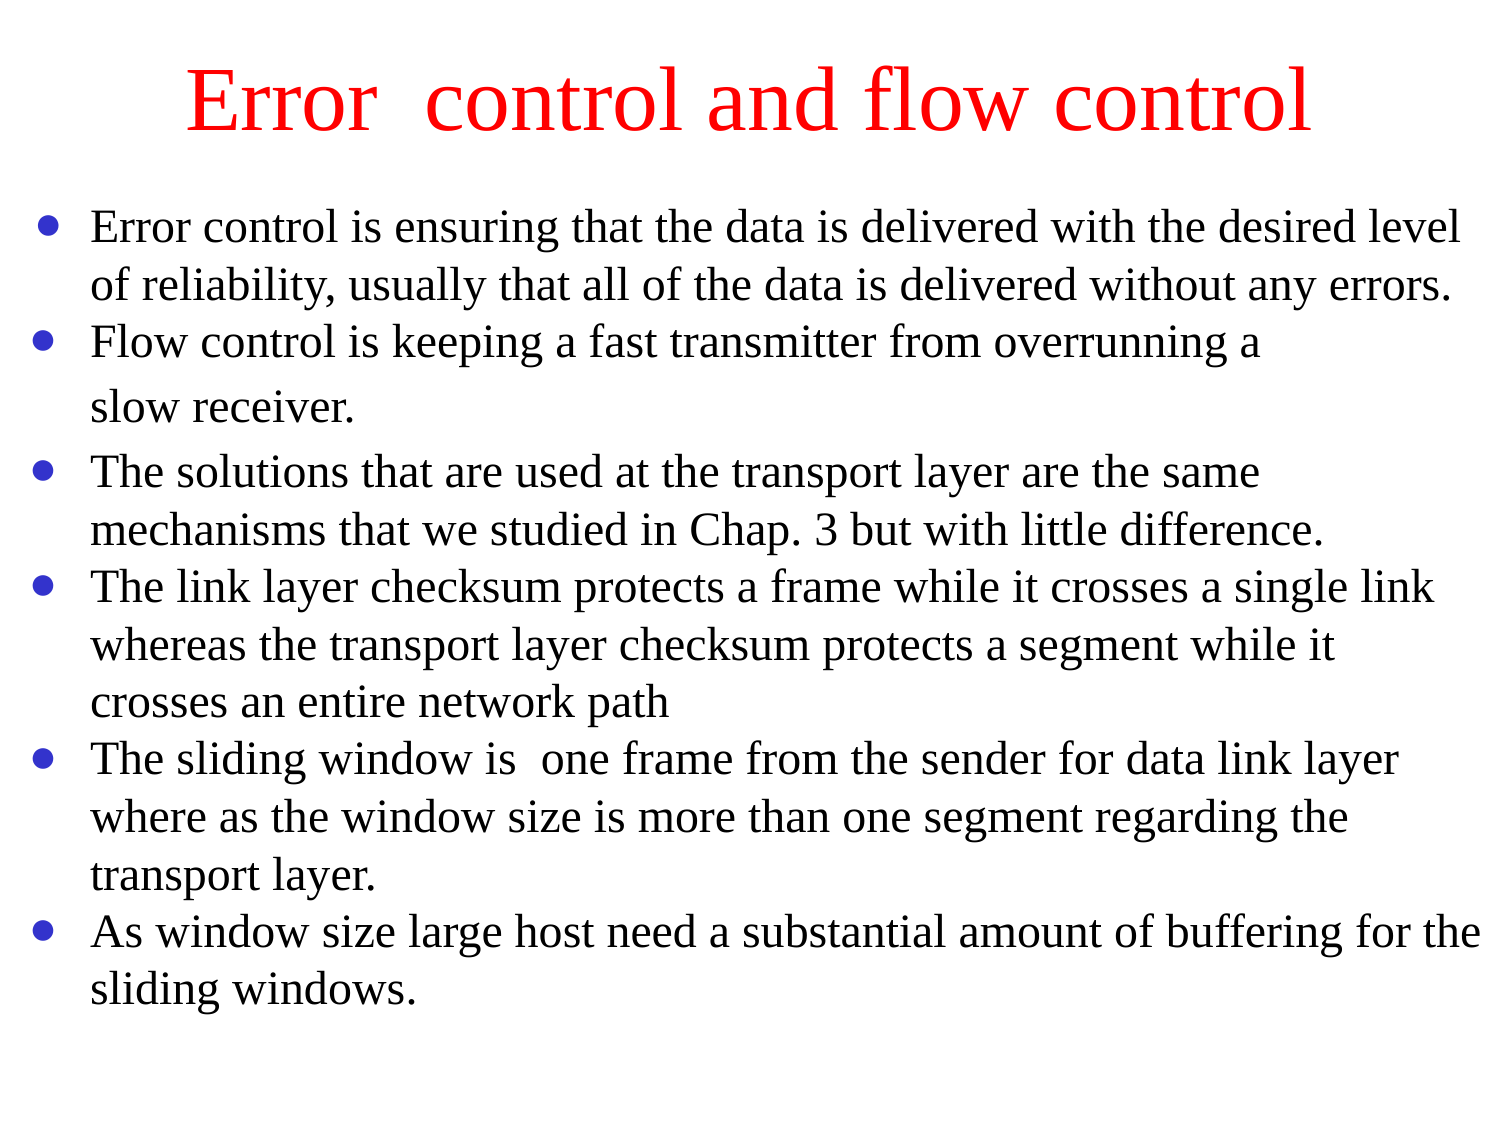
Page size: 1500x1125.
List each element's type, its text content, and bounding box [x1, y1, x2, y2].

list Error control is ensuring that the data is delivered with the desired level of reliability, usually that all of the data is delivered without any errors. Flow control is keeping a fast transmitter from overrunning a slow receiver. The solutions that are used at the transport layer are the same mechanisms that we studied in Chap. 3 but with little difference. The link layer checksum protects a frame while it crosses a single link whereas the transport layer checksum protects a segment while it crosses an entire network path The sliding window is one frame from the sender for data link layer where as the window size is more than one segment regarding the transport layer. As window size large host need a substantial amount of buffering for the sliding windows. [0, 187, 1500, 1104]
title Error control and flow control [0, 0, 1500, 187]
